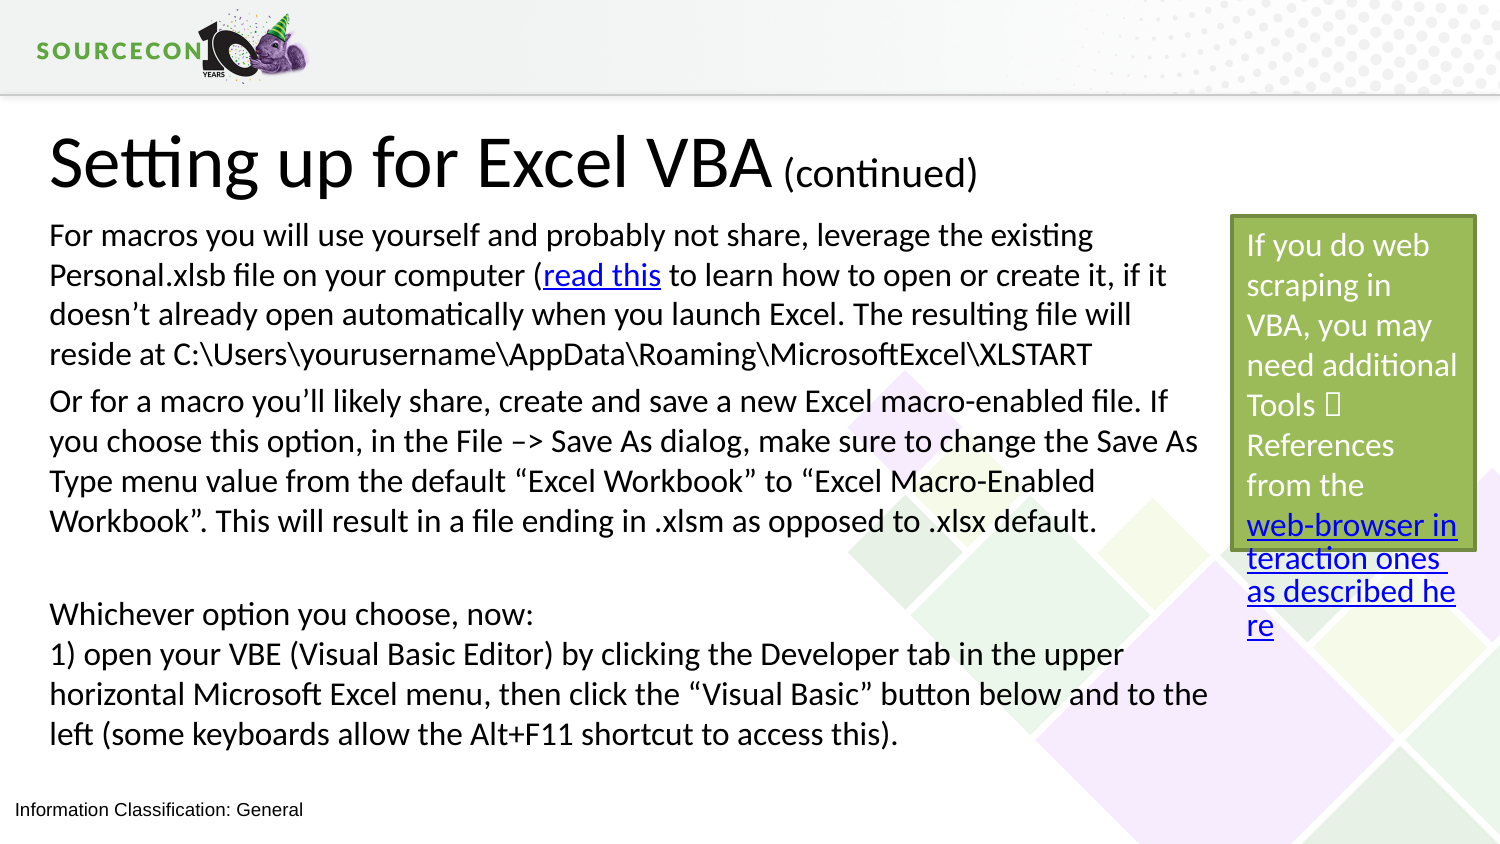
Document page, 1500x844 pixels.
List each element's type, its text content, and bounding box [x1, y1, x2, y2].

text_box If you do web scraping in VBA, you may need additional Tools  References from the web-browser interaction ones as described here [1230, 214, 1477, 552]
picture [0, 0, 1500, 844]
title Setting up for Excel VBA (continued) [49, 112, 1367, 206]
subtitle For macros you will use yourself and probably not share, leverage the existing Personal.xlsb file on your computer (read this to learn how to open or create it, if it doesn’t already open automatically when you launch Excel. The resulting file will reside at C:\Users\yourusername\AppData\Roaming\MicrosoftExcel\XLSTART Or for a macro you’ll likely share, create and save a new Excel macro-enabled file. If you choose this option, in the File –> Save As dialog, make sure to change the Save As Type menu value from the default “Excel Workbook” to “Excel Macro-Enabled Workbook”. This will result in a file ending in .xlsm as opposed to .xlsx default. Whichever option you choose, now: 1) open your VBE (Visual Basic Editor) by clicking the Developer tab in the upper horizontal Microsoft Excel menu, then click the “Visual Basic” button below and to the left (some keyboards allow the Alt+F11 shortcut to access this). [49, 212, 1232, 758]
